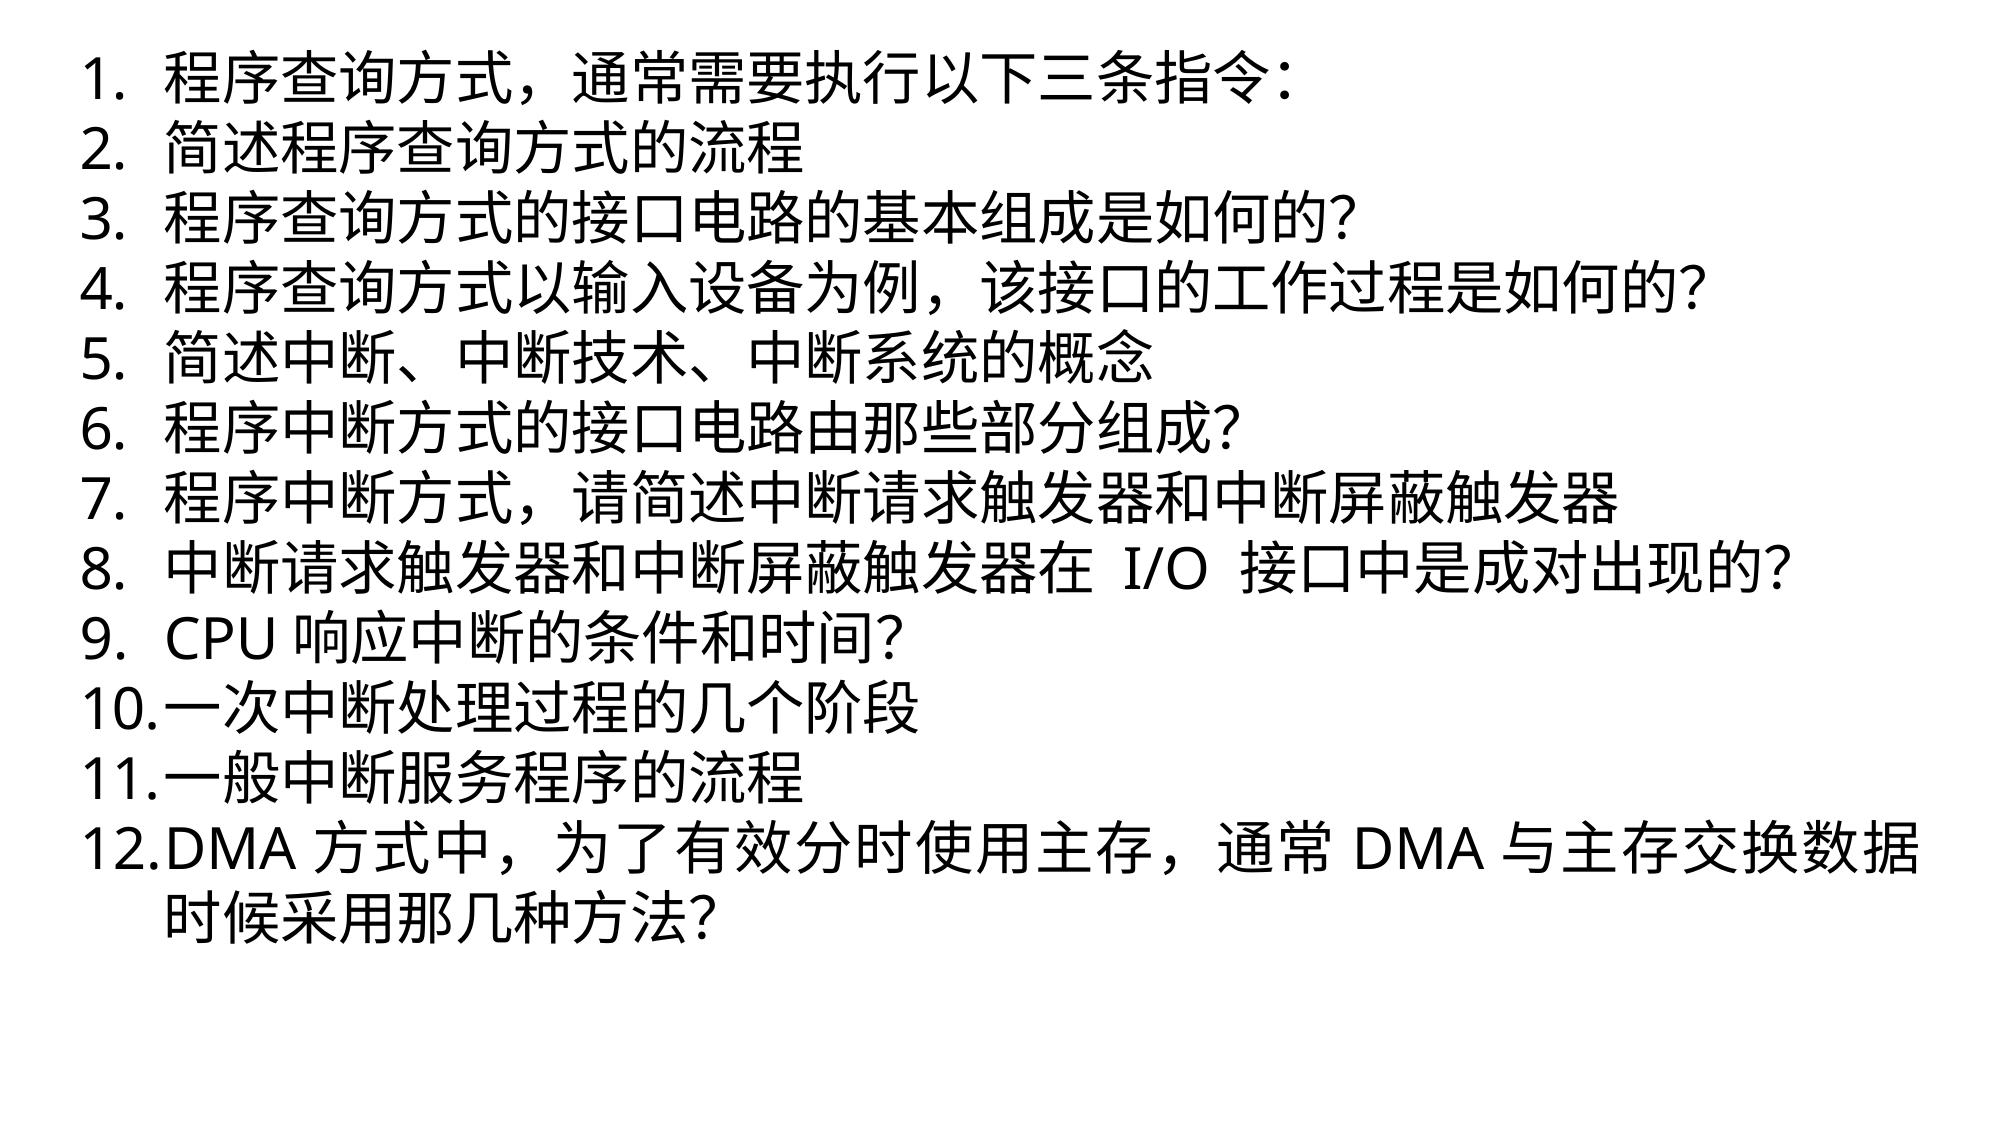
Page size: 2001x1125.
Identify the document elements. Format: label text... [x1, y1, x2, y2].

text_box 程序查询方式，通常需要执行以下三条指令： 简述程序查询方式的流程 程序查询方式的接口电路的基本组成是如何的？ 程序查询方式以输入设备为例，该接口的工作过程是如何的？ 简述中断、中断技术、中断系统的概念 程序中断方式的接口电路由那些部分组成？ 程序中断方式，请简述中断请求触发器和中断屏蔽触发器 中断请求触发器和中断屏蔽触发器在 I/O 接口中是成对出现的？ CPU响应中断的条件和时间？ 一次中断处理过程的几个阶段 一般中断服务程序的流程 DMA方式中，为了有效分时使用主存，通常DMA与主存交换数据时候采用那几种方法？ [64, 33, 1936, 1029]
